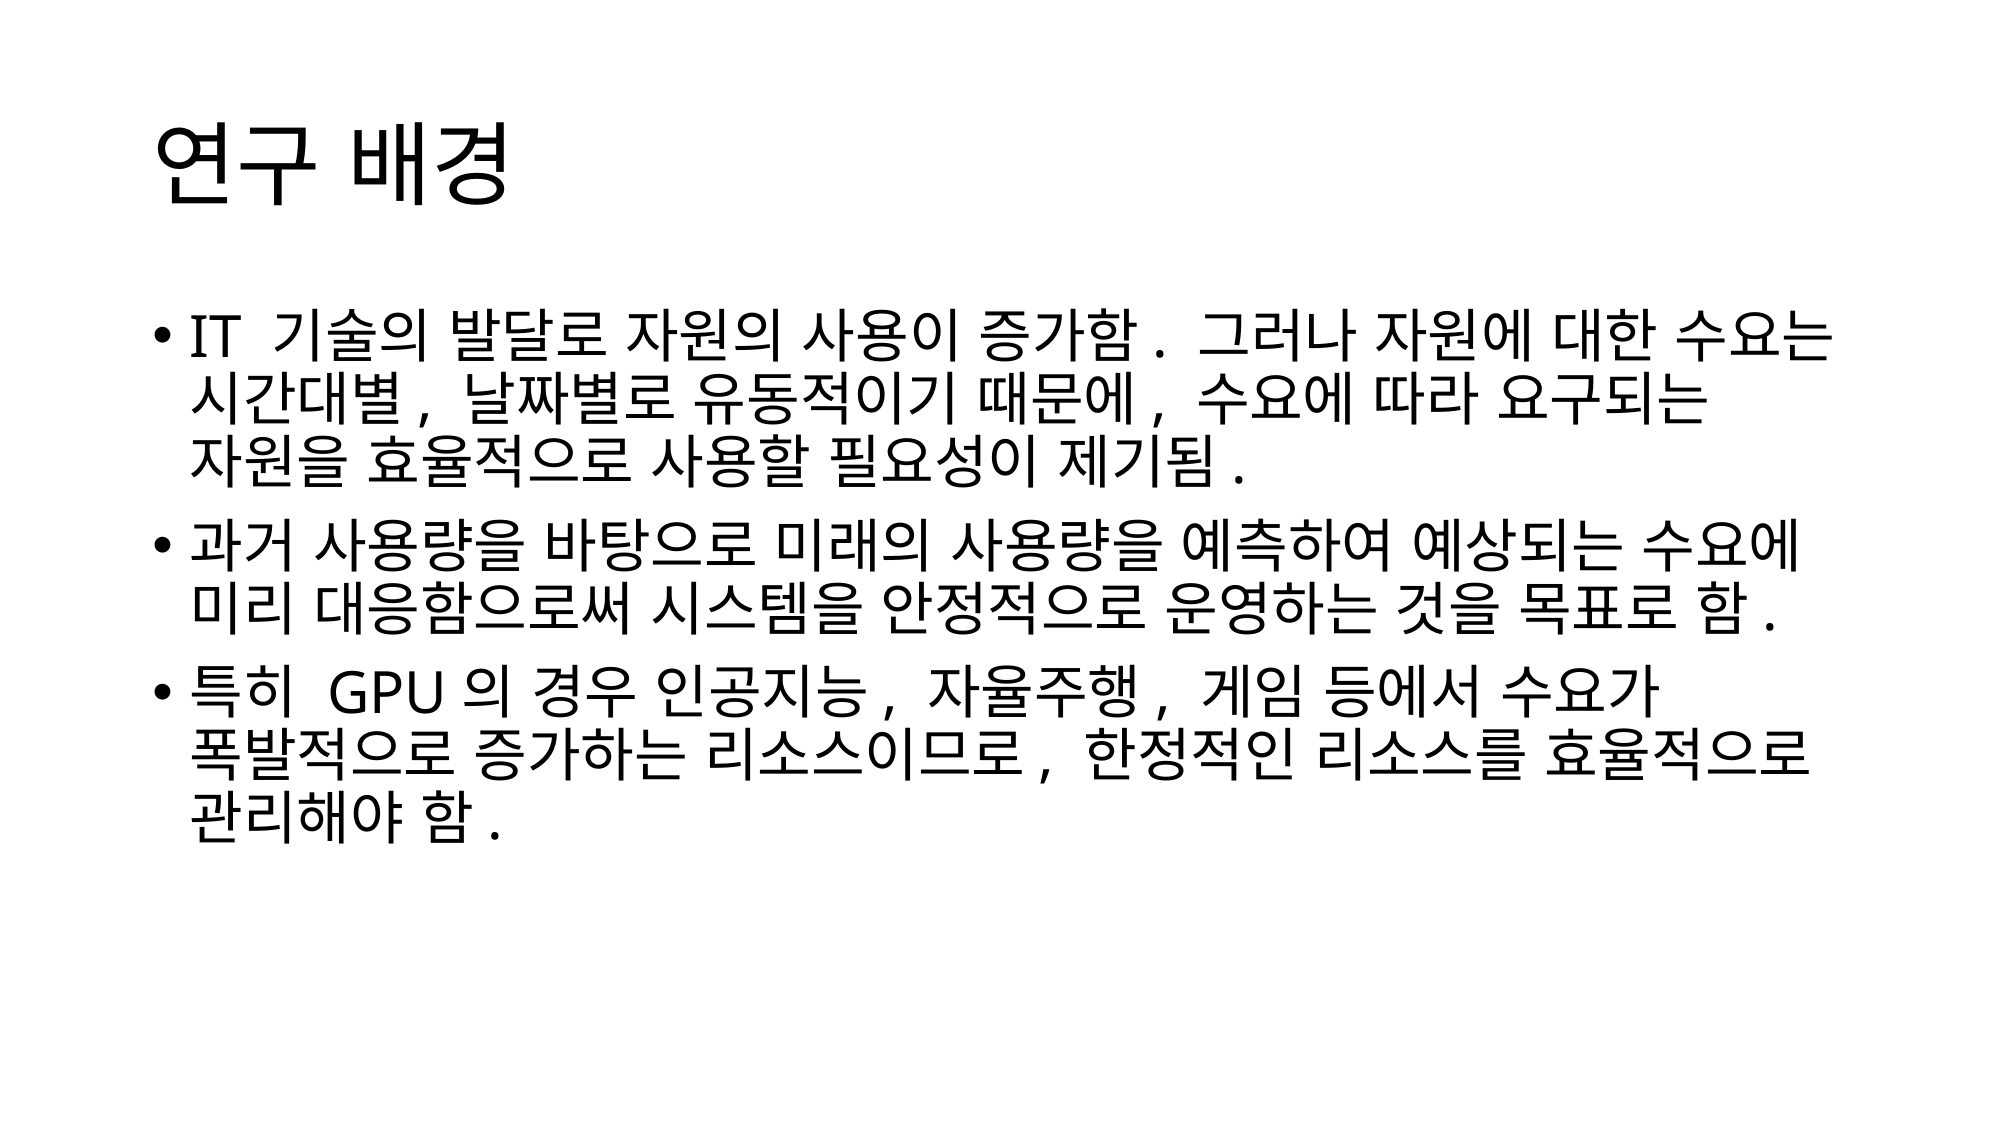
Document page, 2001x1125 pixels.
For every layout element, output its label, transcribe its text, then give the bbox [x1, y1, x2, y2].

title 연구 배경 [137, 59, 1863, 278]
list IT 기술의 발달로 자원의 사용이 증가함. 그러나 자원에 대한 수요는 시간대별, 날짜별로 유동적이기 때문에, 수요에 따라 요구되는 자원을 효율적으로 사용할 필요성이 제기됨. 과거 사용량을 바탕으로 미래의 사용량을 예측하여 예상되는 수요에 미리 대응함으로써 시스템을 안정적으로 운영하는 것을 목표로 함. 특히 GPU의 경우 인공지능, 자율주행, 게임 등에서 수요가 폭발적으로 증가하는 리소스이므로, 한정적인 리소스를 효율적으로 관리해야 함. [137, 299, 1863, 1014]
